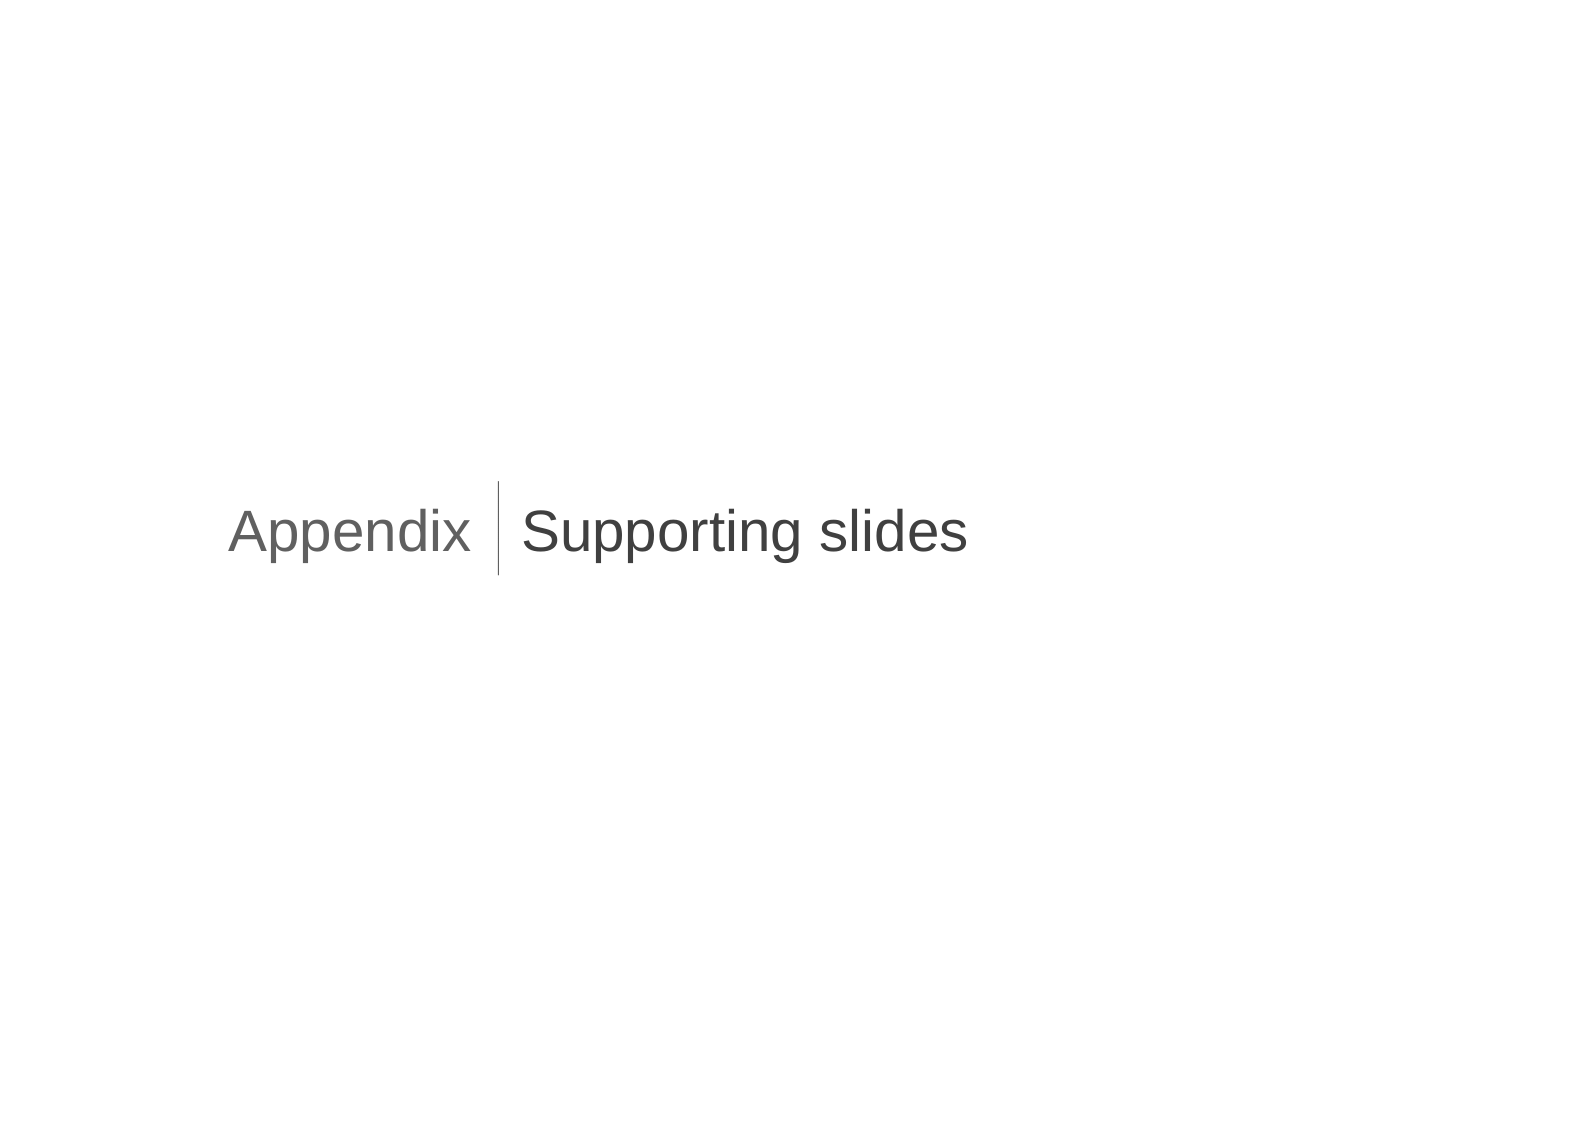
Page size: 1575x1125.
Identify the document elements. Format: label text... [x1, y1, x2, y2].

list Appendix [75, 481, 473, 647]
list Supporting slides [497, 481, 1500, 576]
